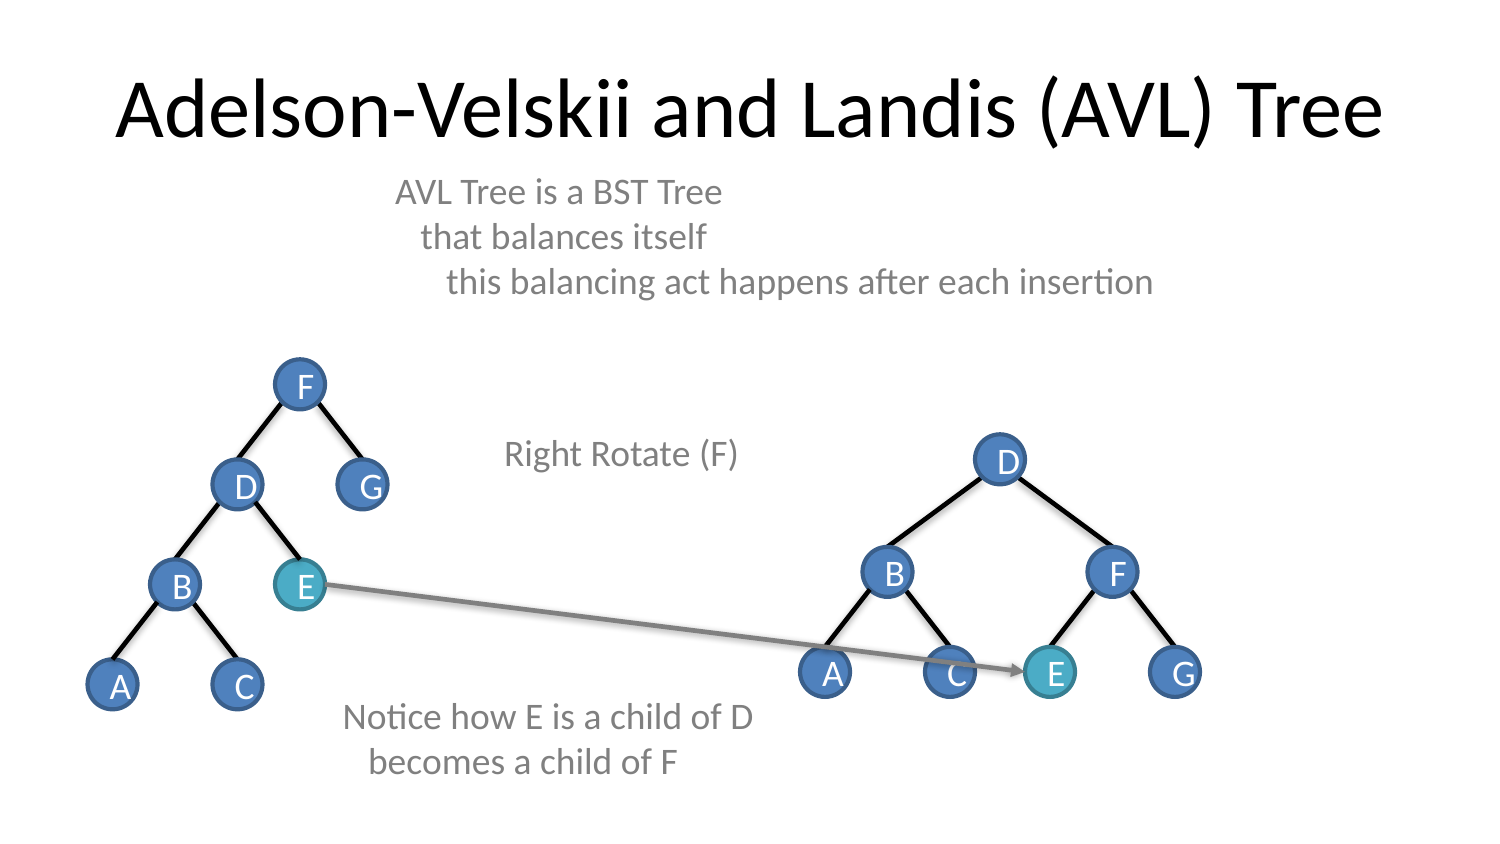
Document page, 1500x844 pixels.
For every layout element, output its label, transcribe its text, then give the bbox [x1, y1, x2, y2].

title Adelson-Velskii and Landis (AVL) Tree [75, 33, 1425, 175]
text_box C [210, 658, 265, 712]
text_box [899, 464, 970, 560]
text_box C [924, 681, 976, 700]
text_box Notice how E is a child of D becomes a child of F [327, 684, 778, 790]
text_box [311, 408, 370, 454]
text_box F [272, 357, 328, 412]
text_box D [972, 432, 1028, 487]
text_box A [85, 659, 140, 712]
text_box AVL Tree is a BST Tree that balances itself this balancing act happens after each insertion [380, 159, 1170, 310]
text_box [1043, 595, 1102, 641]
text_box E [272, 557, 327, 612]
text_box A [799, 681, 851, 700]
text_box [168, 508, 227, 554]
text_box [230, 408, 289, 454]
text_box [186, 608, 244, 654]
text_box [324, 584, 1026, 673]
text_box F [1085, 544, 1140, 599]
text_box G [1147, 646, 1203, 700]
text_box B [860, 544, 915, 582]
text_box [254, 501, 301, 560]
text_box Right Rotate (F) [489, 421, 754, 482]
text_box E [1024, 646, 1078, 700]
text_box G [335, 459, 390, 512]
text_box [1029, 464, 1101, 560]
text_box D [210, 459, 265, 512]
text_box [1123, 595, 1182, 641]
text_box B [147, 559, 203, 612]
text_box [105, 608, 164, 654]
